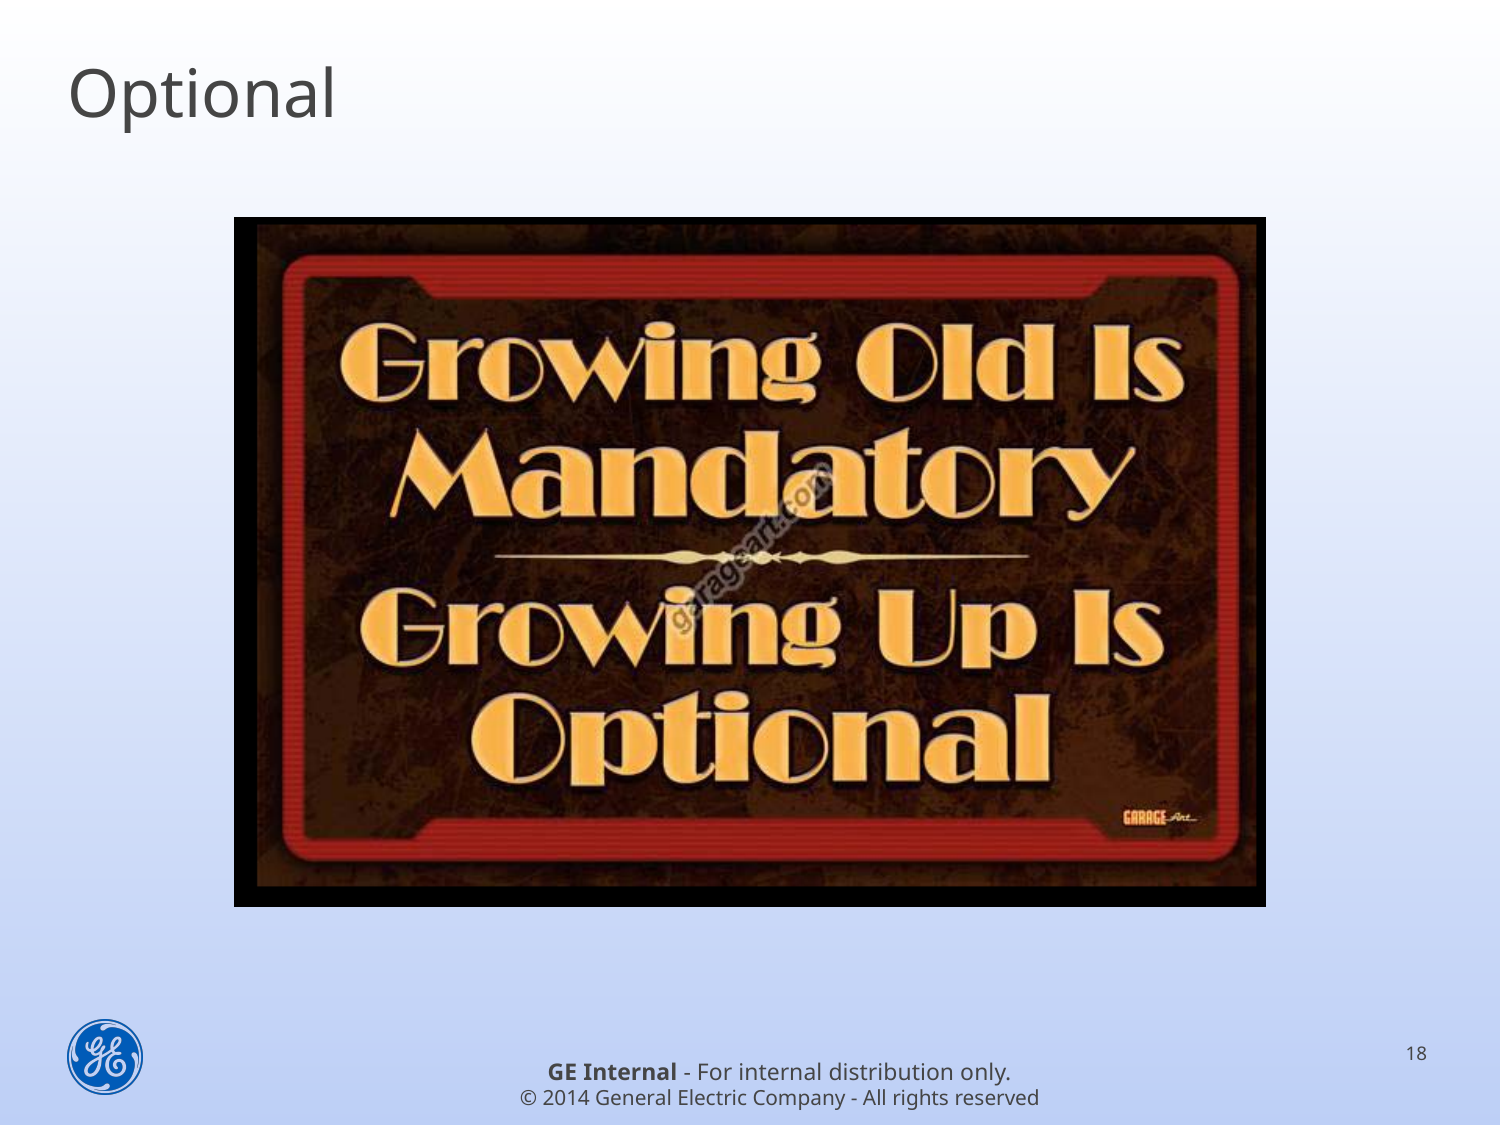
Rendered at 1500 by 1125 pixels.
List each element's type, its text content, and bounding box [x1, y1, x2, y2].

title Optional [67, 60, 1431, 142]
picture [67, 1019, 143, 1095]
list [67, 188, 1431, 895]
picture [234, 217, 1266, 908]
